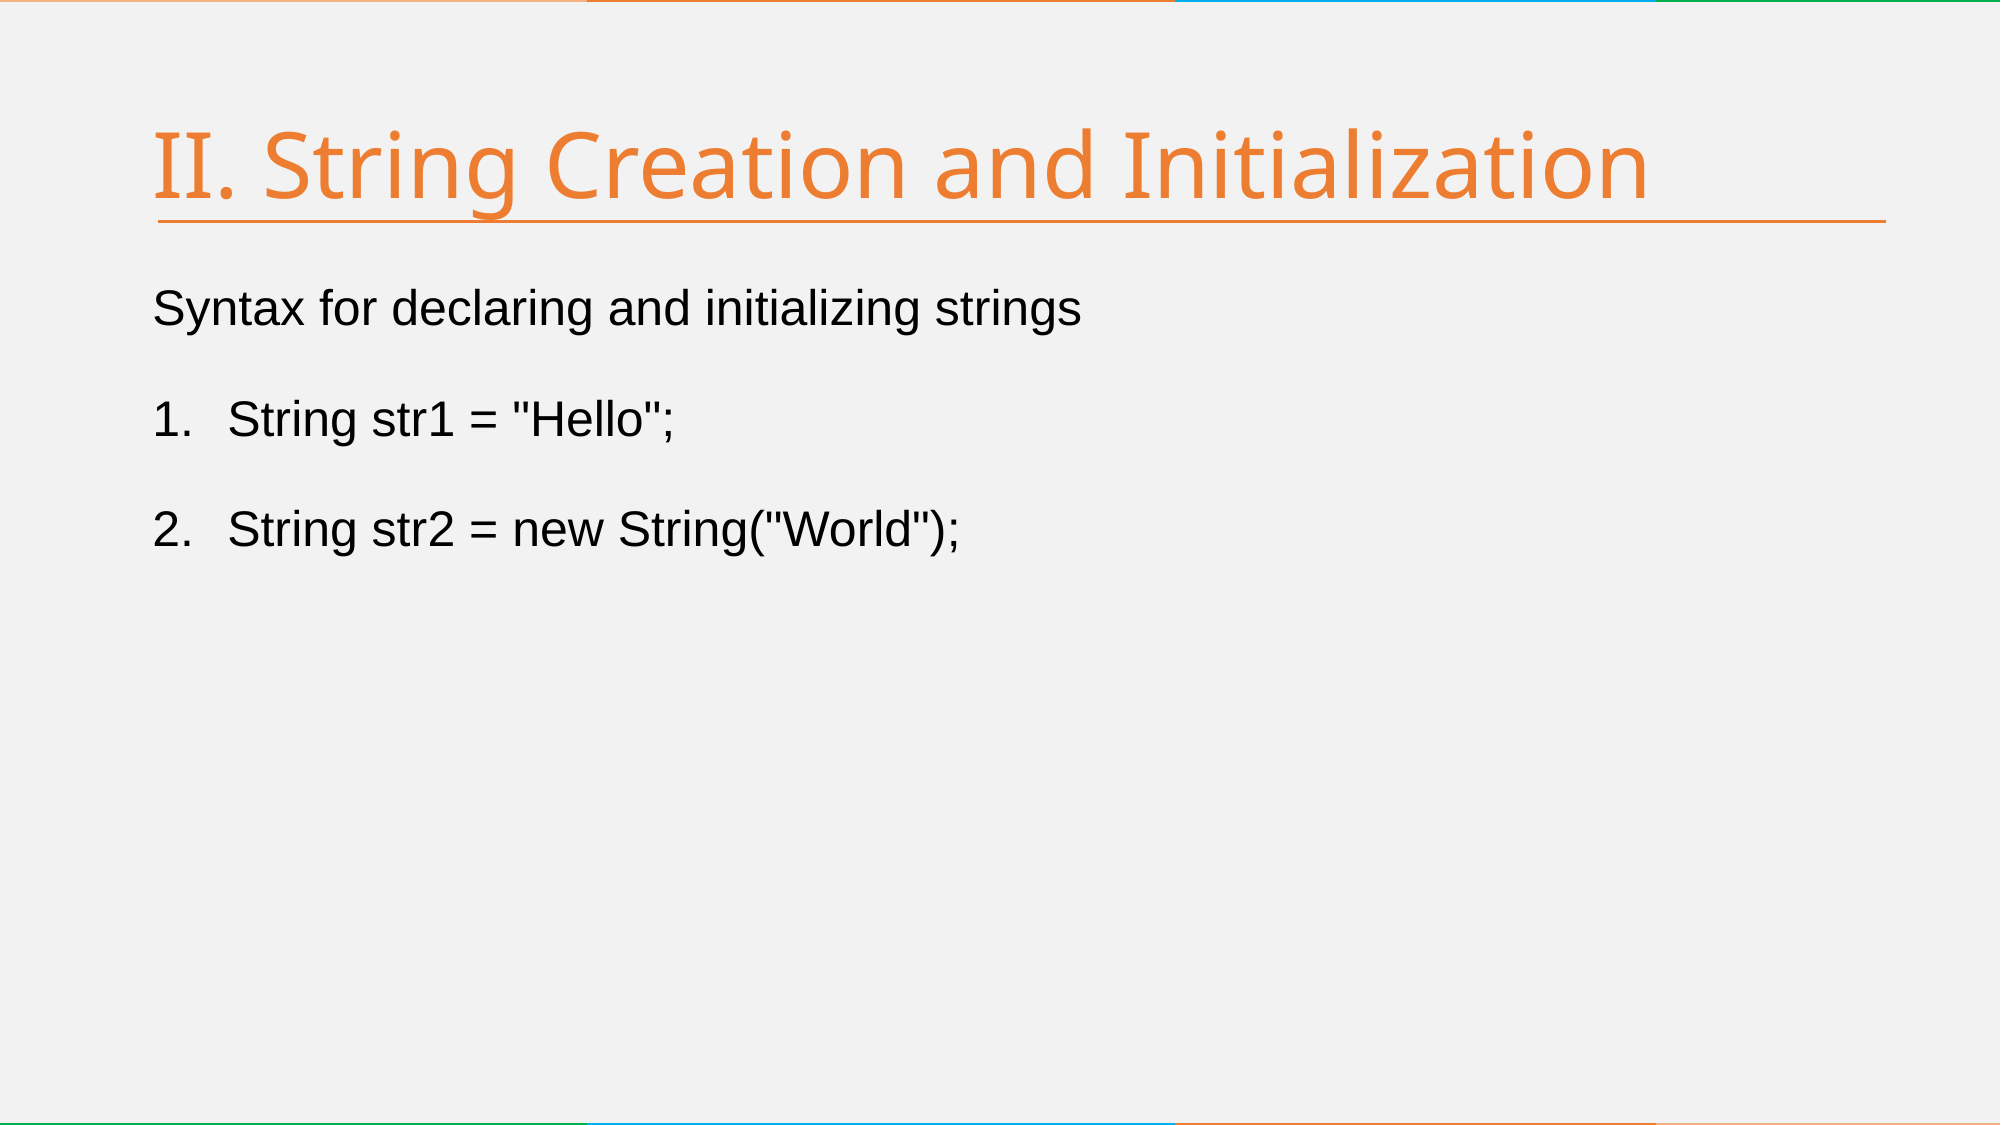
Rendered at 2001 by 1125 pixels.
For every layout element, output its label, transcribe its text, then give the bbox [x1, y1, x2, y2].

list Syntax for declaring and initializing strings String str1 = "Hello"; String str2 = new String("World"); [137, 237, 1863, 1095]
title II. String Creation and Initialization [137, 59, 1863, 237]
